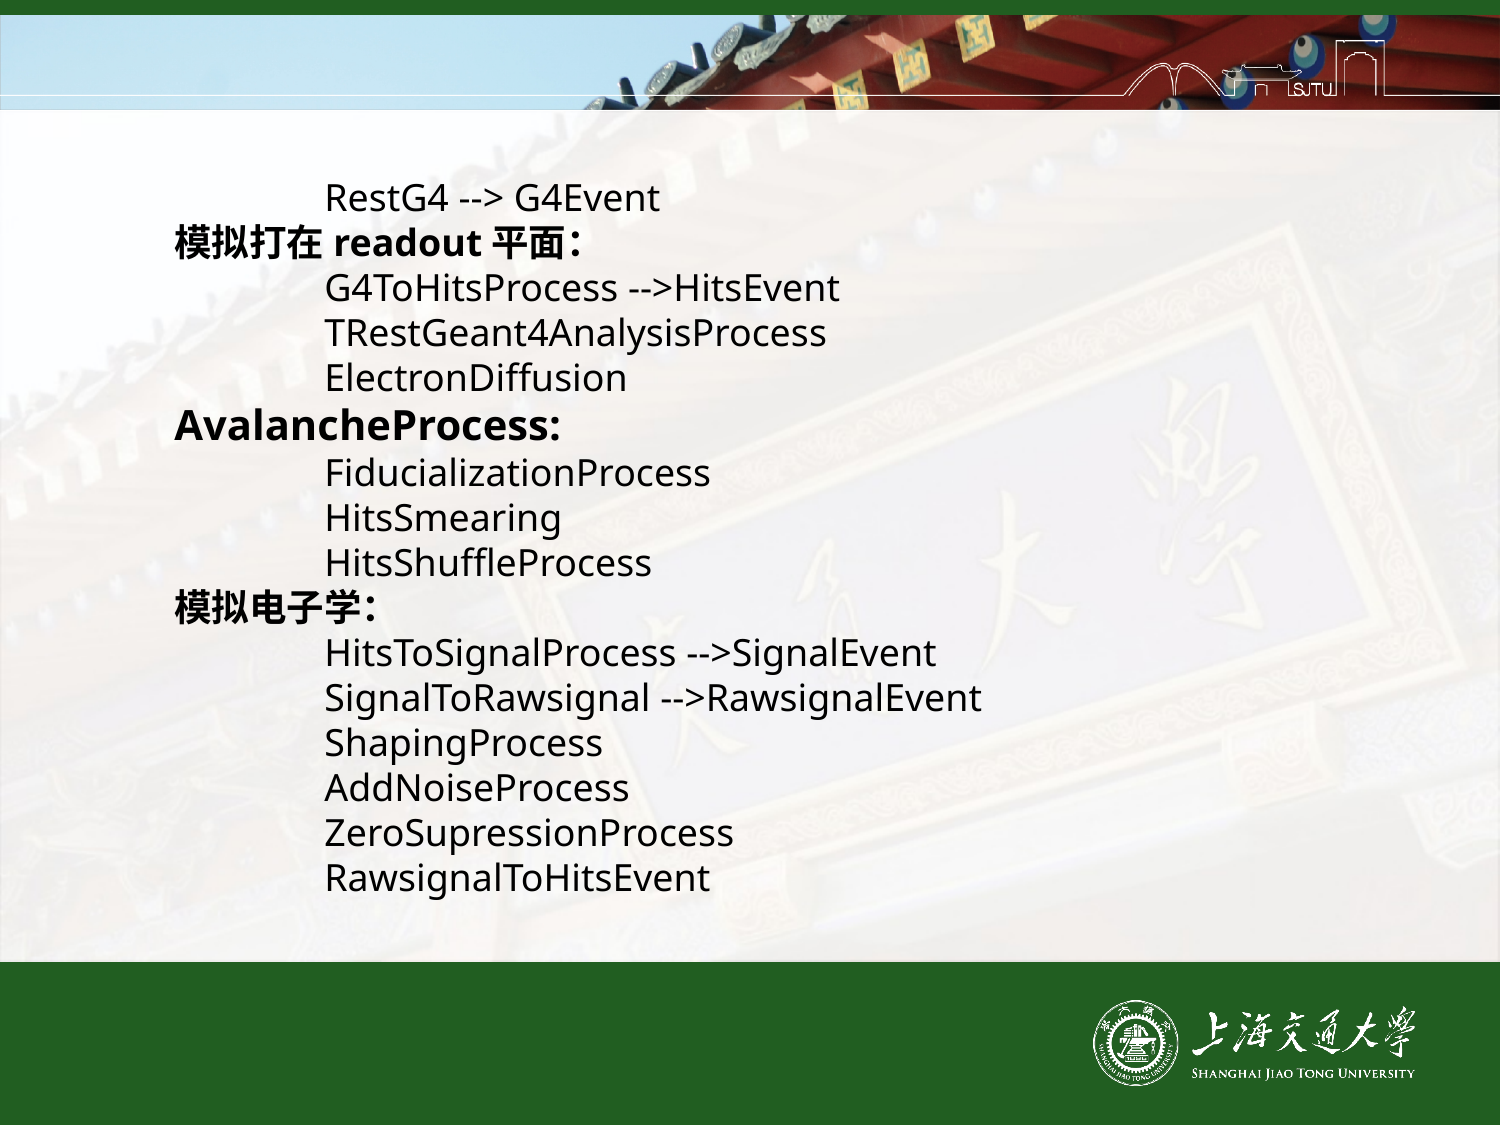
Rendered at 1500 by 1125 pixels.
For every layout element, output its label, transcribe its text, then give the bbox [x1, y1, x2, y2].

picture [1093, 1000, 1415, 1042]
text_box RestG4 --> G4Event 模拟打在readout平面： G4ToHitsProcess -->HitsEvent TRestGeant4AnalysisProcess ElectronDiffusion AvalancheProcess: FiducializationProcess HitsSmearing HitsShuffleProcess 模拟电子学： HitsToSignalProcess -->SignalEvent SignalToRawsignal -->RawsignalEvent ShapingProcess AddNoiseProcess ZeroSupressionProcess RawsignalToHitsEvent [159, 166, 998, 996]
slide_number [1050, 1042, 1500, 1103]
picture [0, 15, 1500, 110]
picture [0, 111, 1500, 962]
